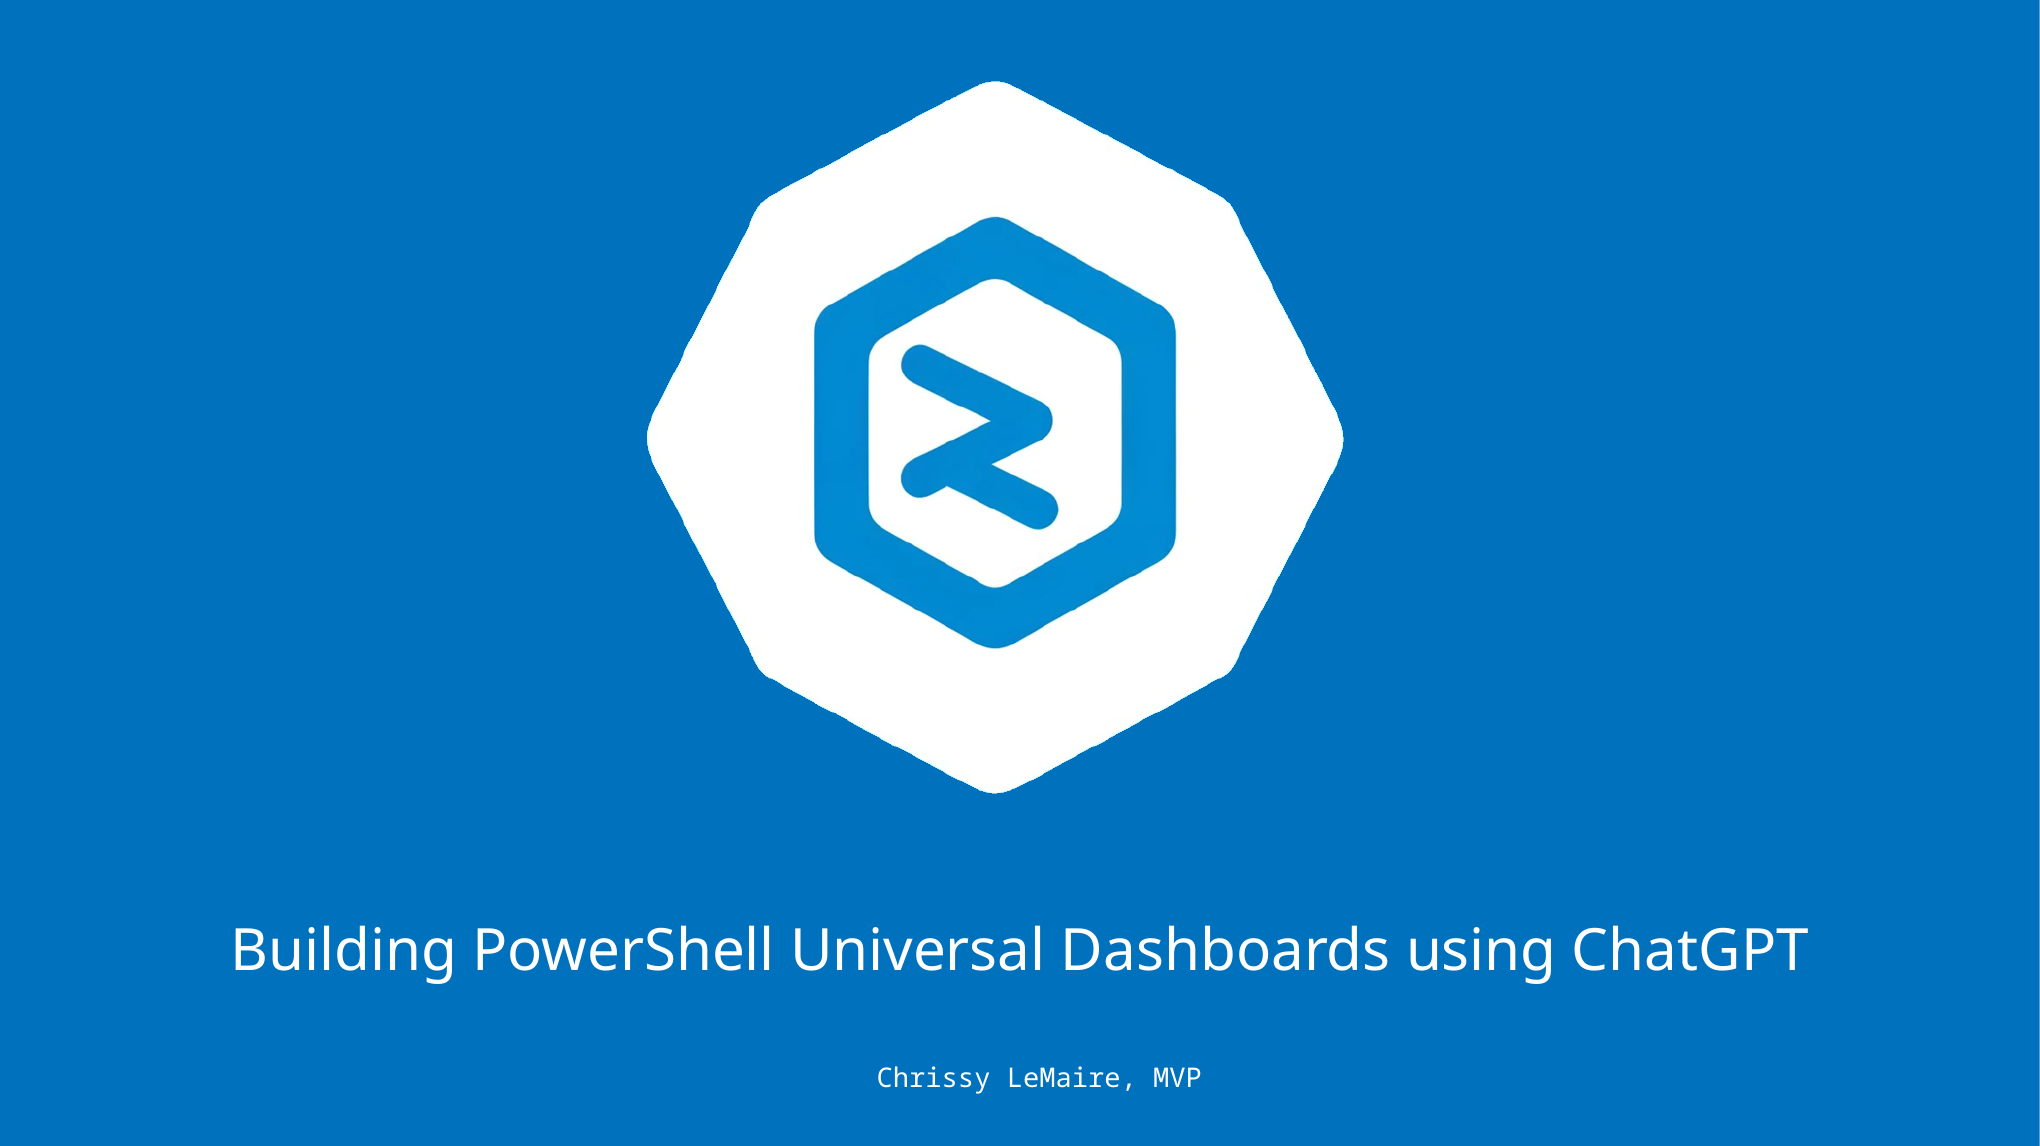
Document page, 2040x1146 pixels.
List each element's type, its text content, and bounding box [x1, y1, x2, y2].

text_box Chrissy LeMaire, MVP [446, 1052, 1632, 1100]
picture [553, 0, 1437, 883]
text_box Building PowerShell Universal Dashboards using ChatGPT [0, 905, 2040, 990]
